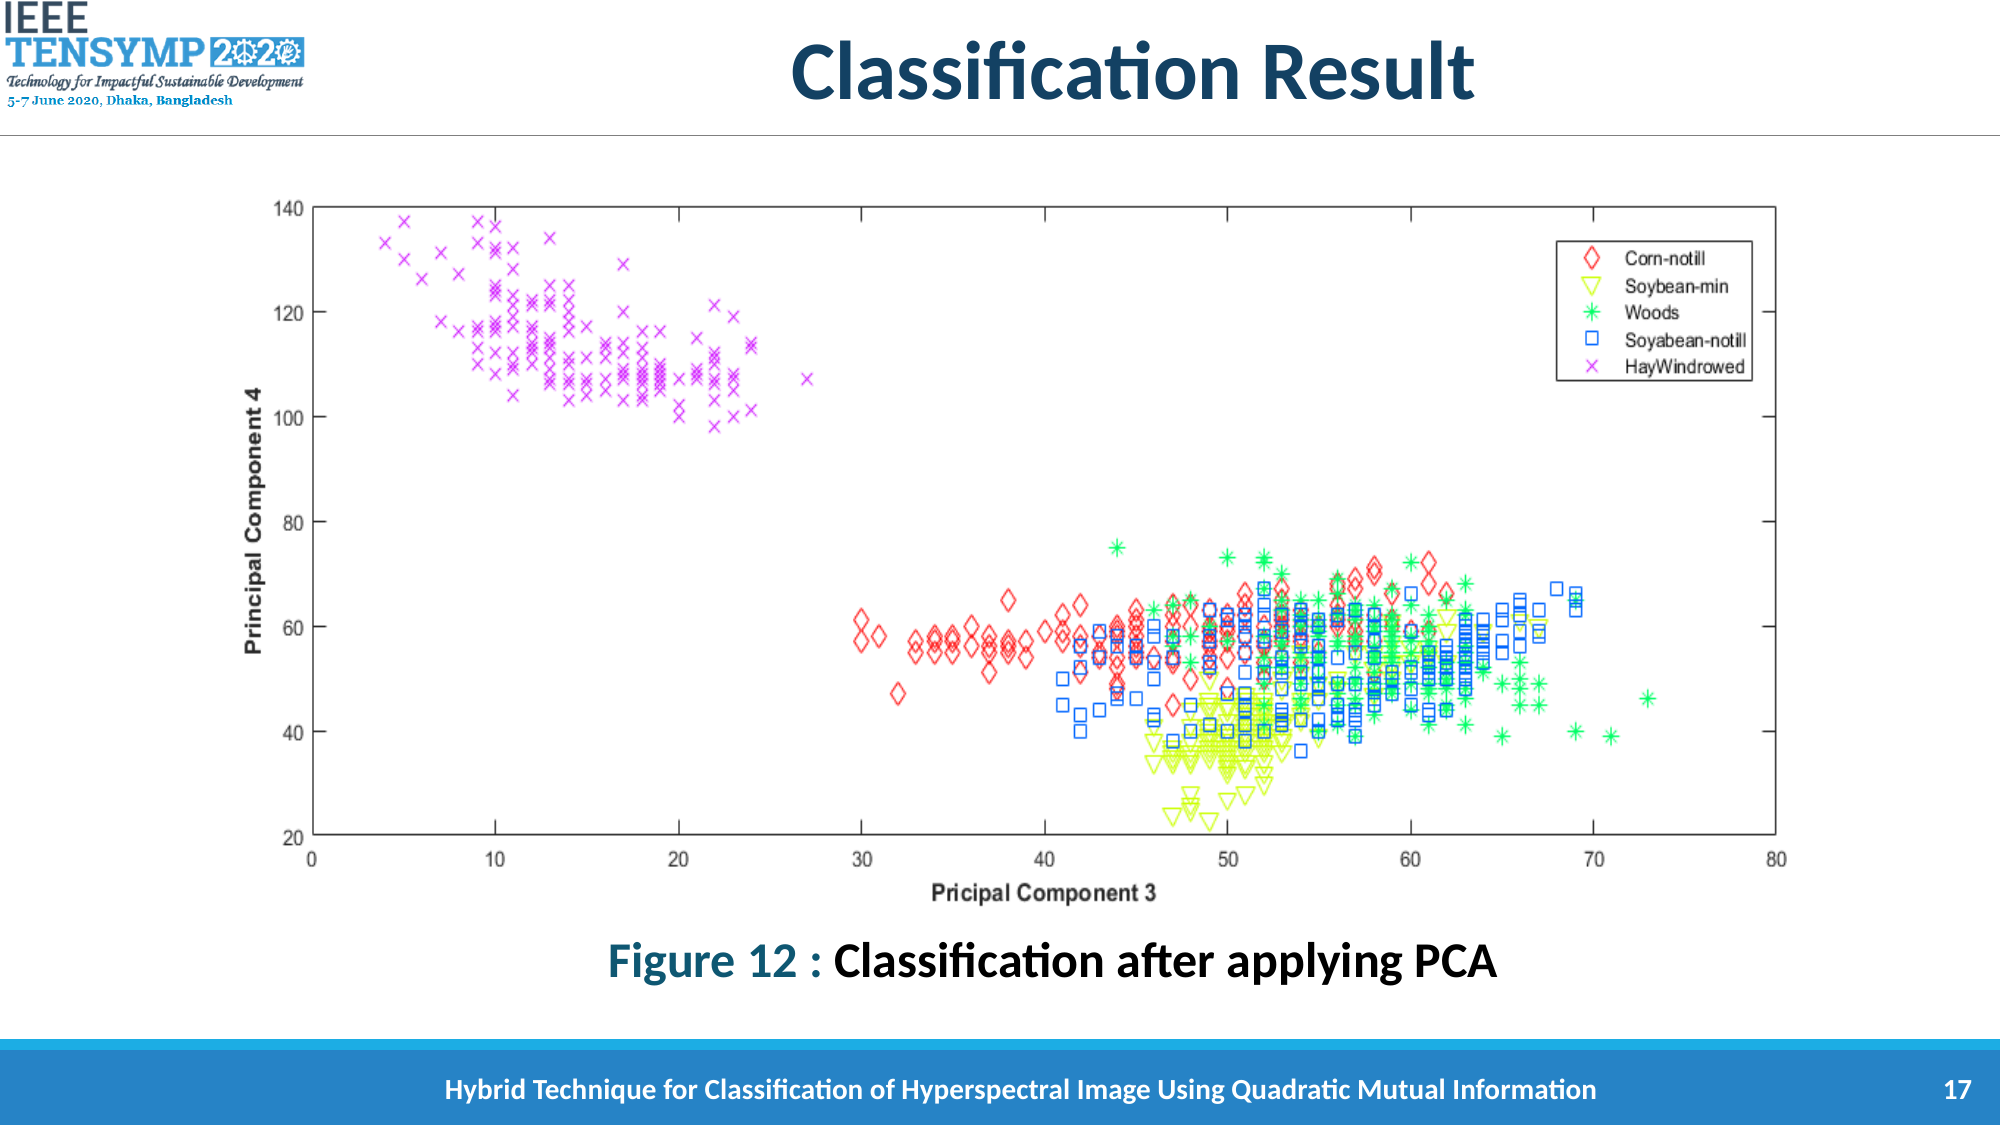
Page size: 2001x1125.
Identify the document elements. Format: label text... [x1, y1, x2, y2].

text_box Figure 12 : Classification after applying PCA [210, 932, 1813, 1008]
picture [2, 0, 306, 109]
slide_number 17 [1850, 1050, 1988, 1125]
footer Hybrid Technique for Classification of Hyperspectral Image Using Quadratic Mutual Information [337, 1050, 1713, 1125]
title Classification Result [439, 15, 1829, 124]
picture [67, 149, 1956, 921]
